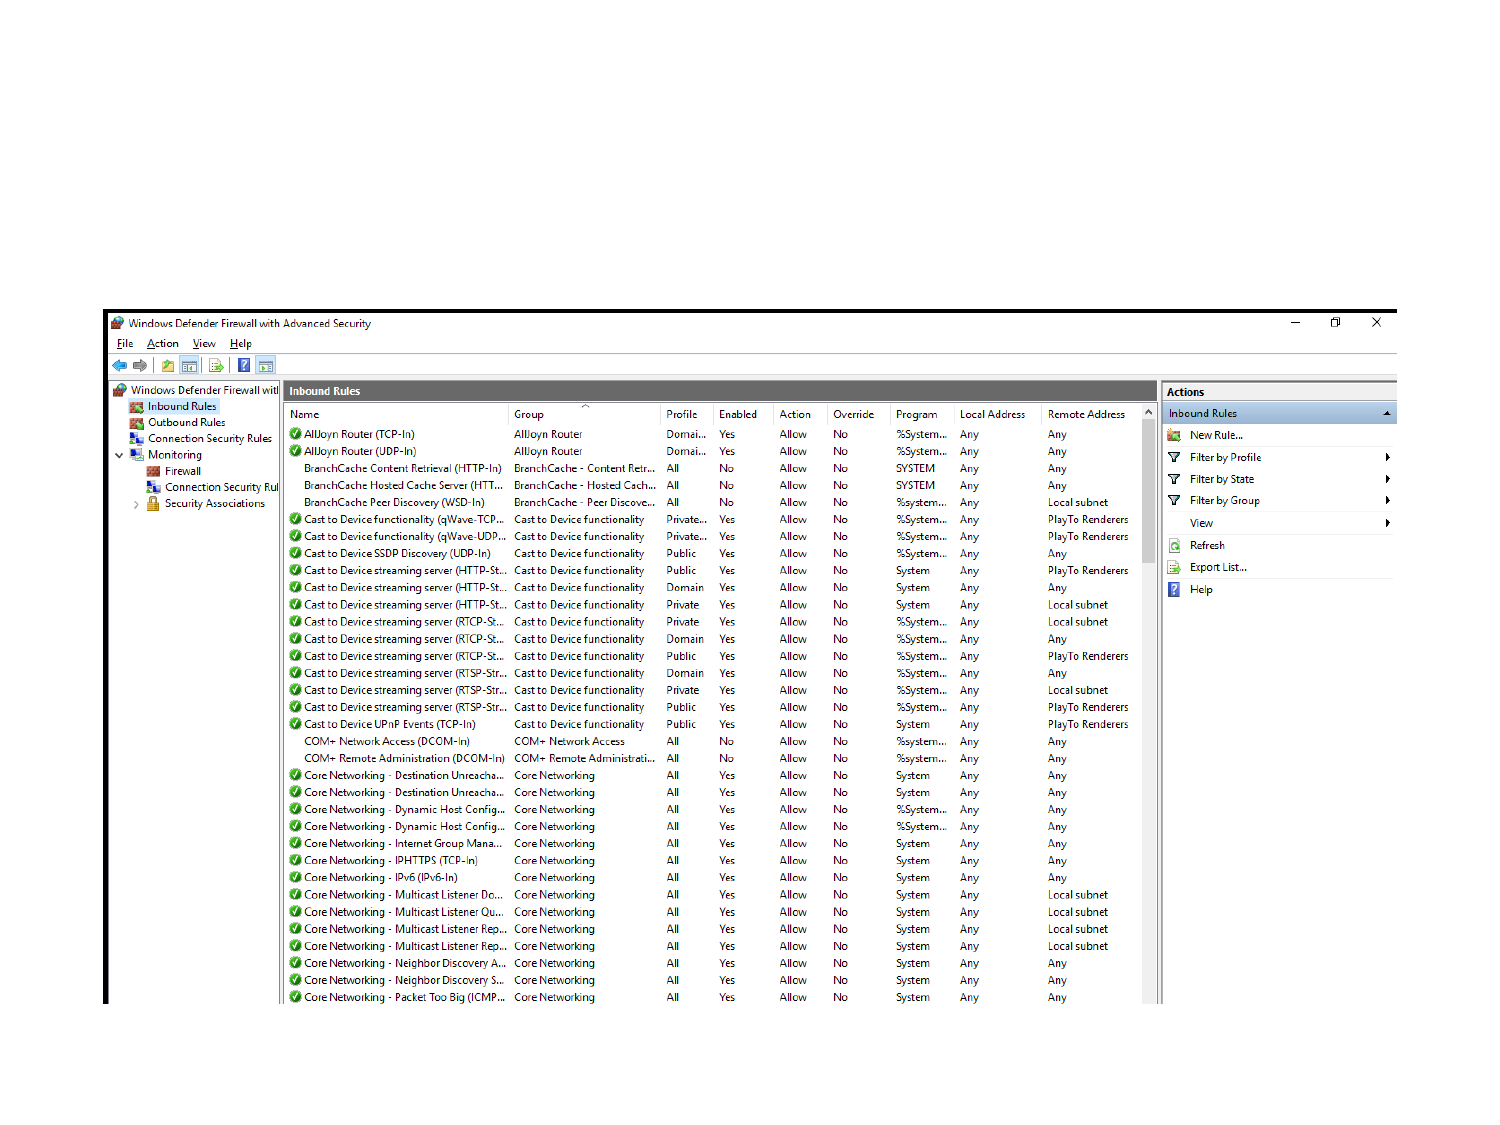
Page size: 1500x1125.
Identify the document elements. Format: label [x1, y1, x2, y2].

list [103, 309, 1397, 1004]
